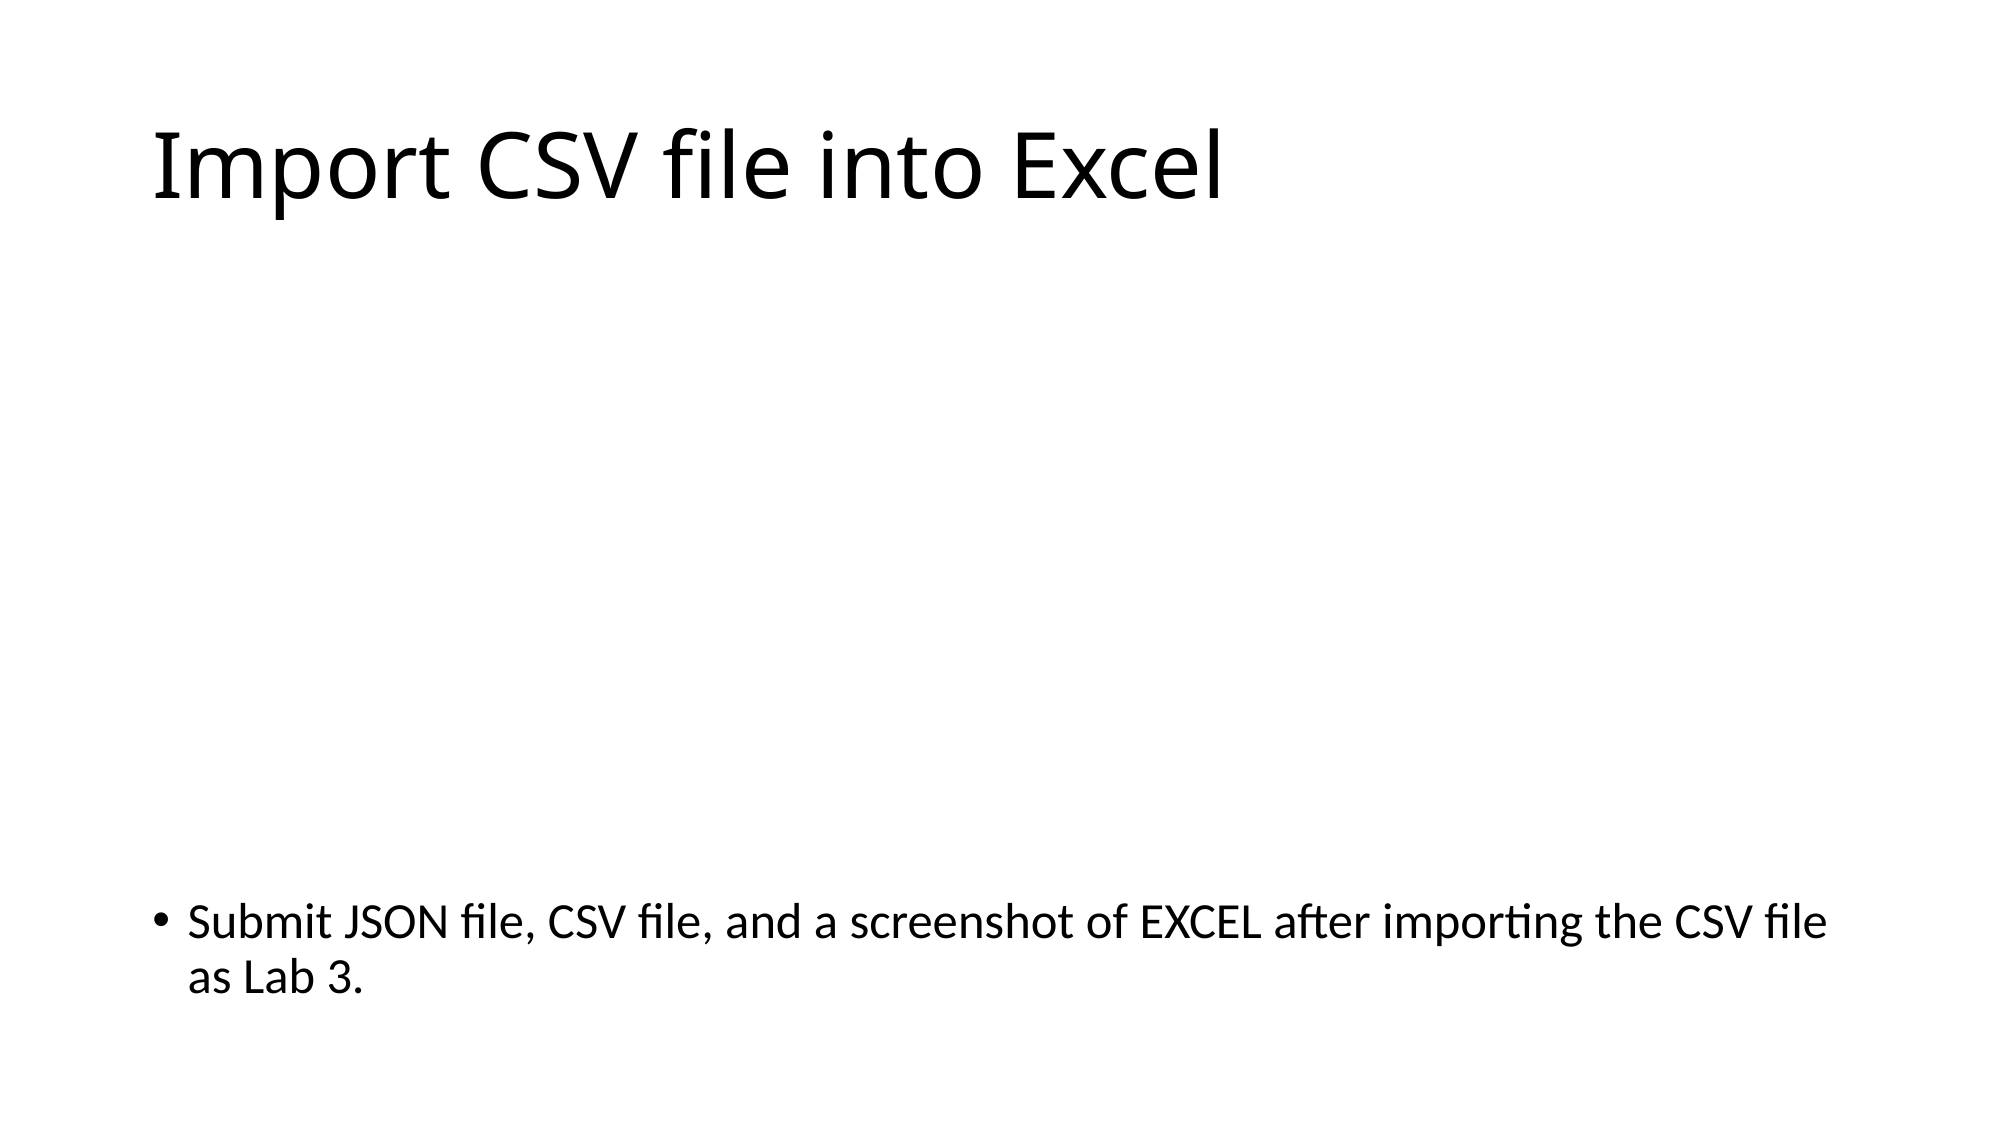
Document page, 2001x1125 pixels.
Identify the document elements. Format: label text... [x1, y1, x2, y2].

list Submit JSON file, CSV file, and a screenshot of EXCEL after importing the CSV file as Lab 3. [137, 299, 1863, 1014]
title Import CSV file into Excel [137, 59, 1863, 278]
